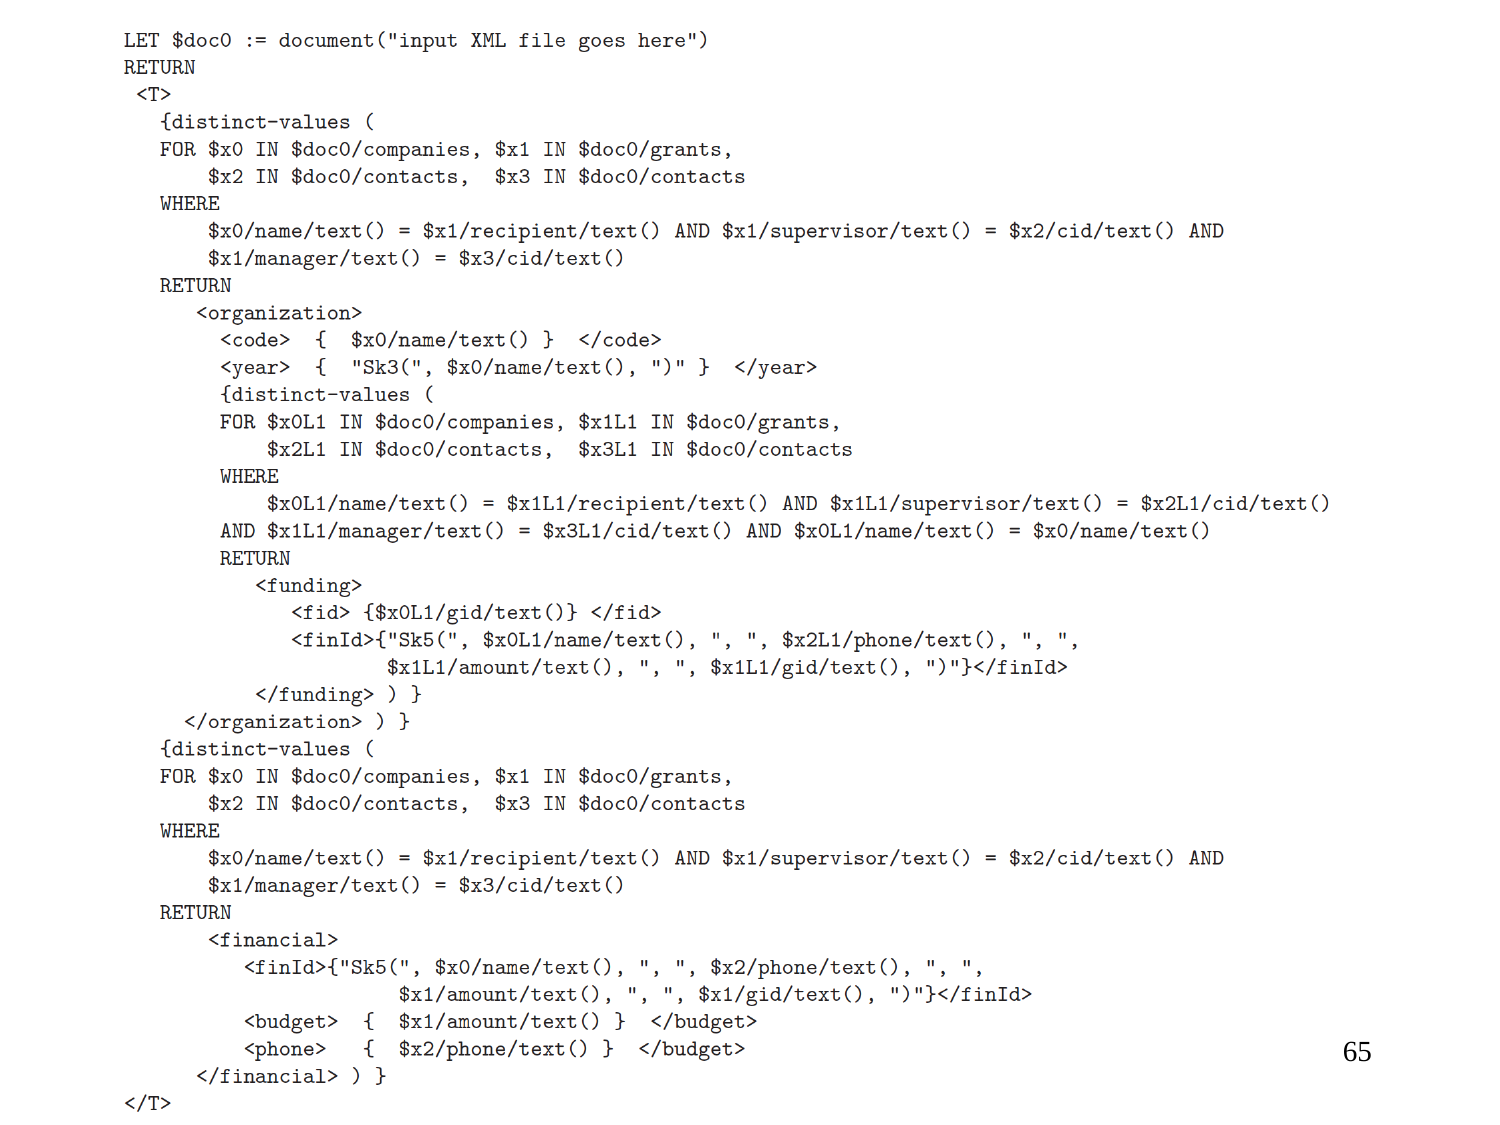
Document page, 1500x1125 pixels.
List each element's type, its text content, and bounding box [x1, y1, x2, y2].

picture [77, 0, 1333, 1125]
slide_number 65 [1337, 1024, 1388, 1101]
